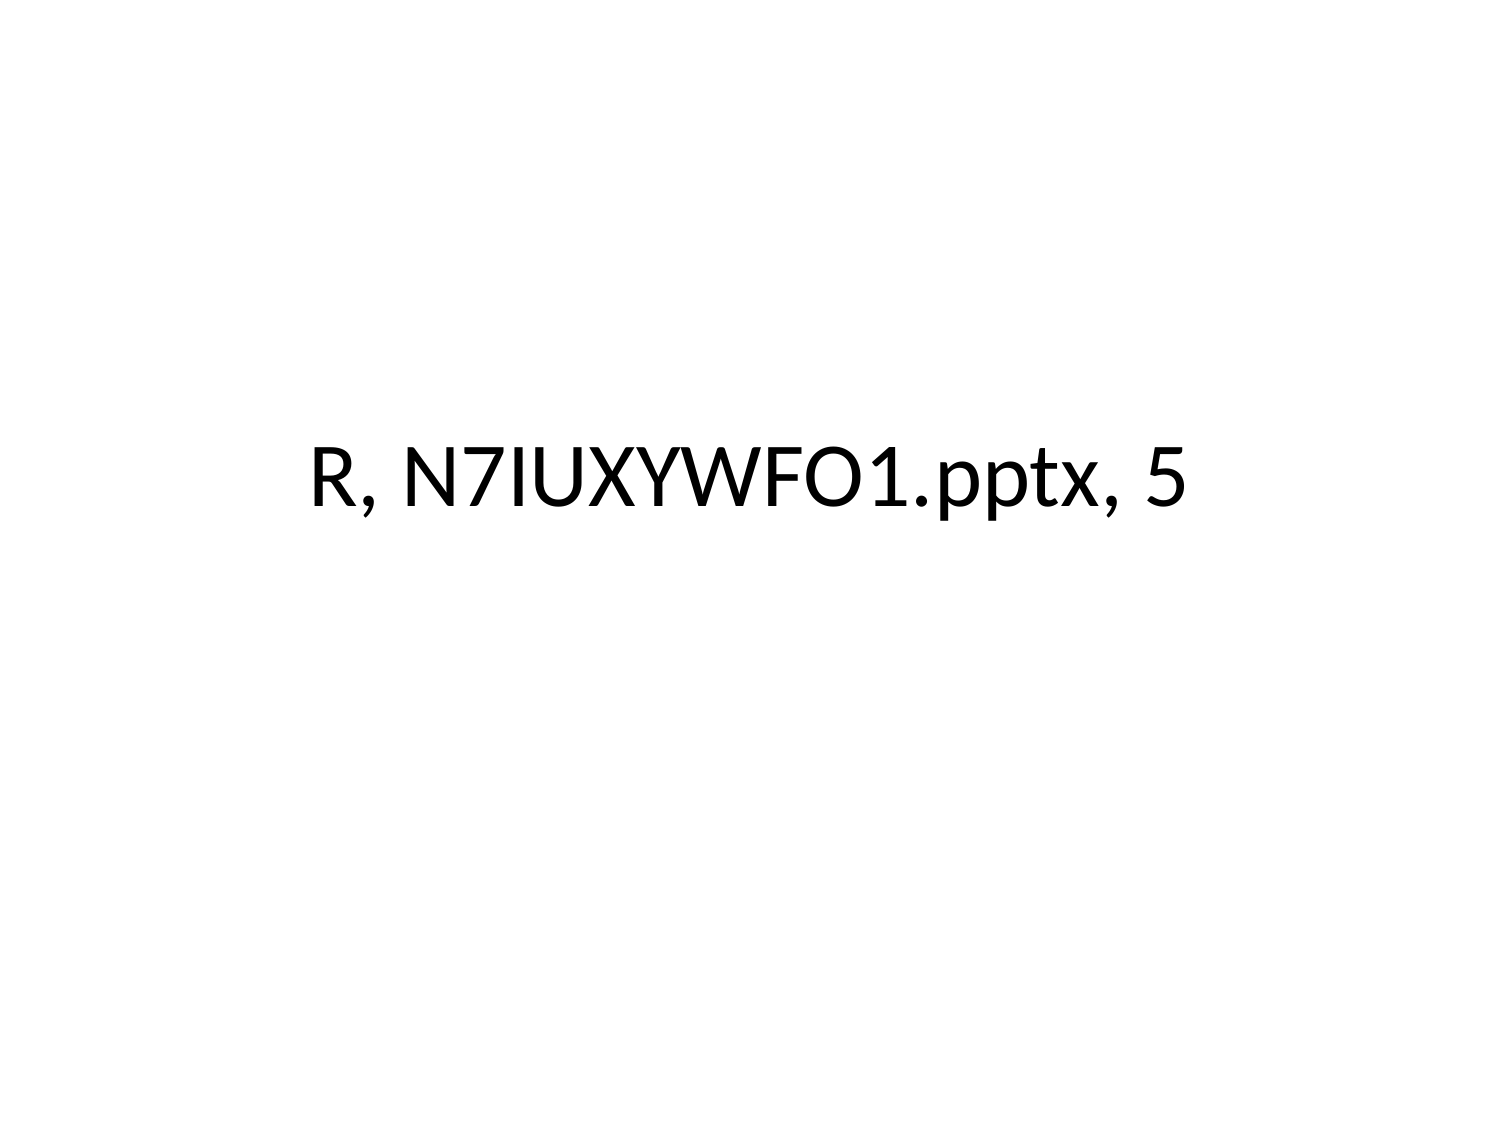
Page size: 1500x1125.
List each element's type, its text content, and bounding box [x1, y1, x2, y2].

title R, N7IUXYWFO1.pptx, 5 [112, 349, 1388, 591]
